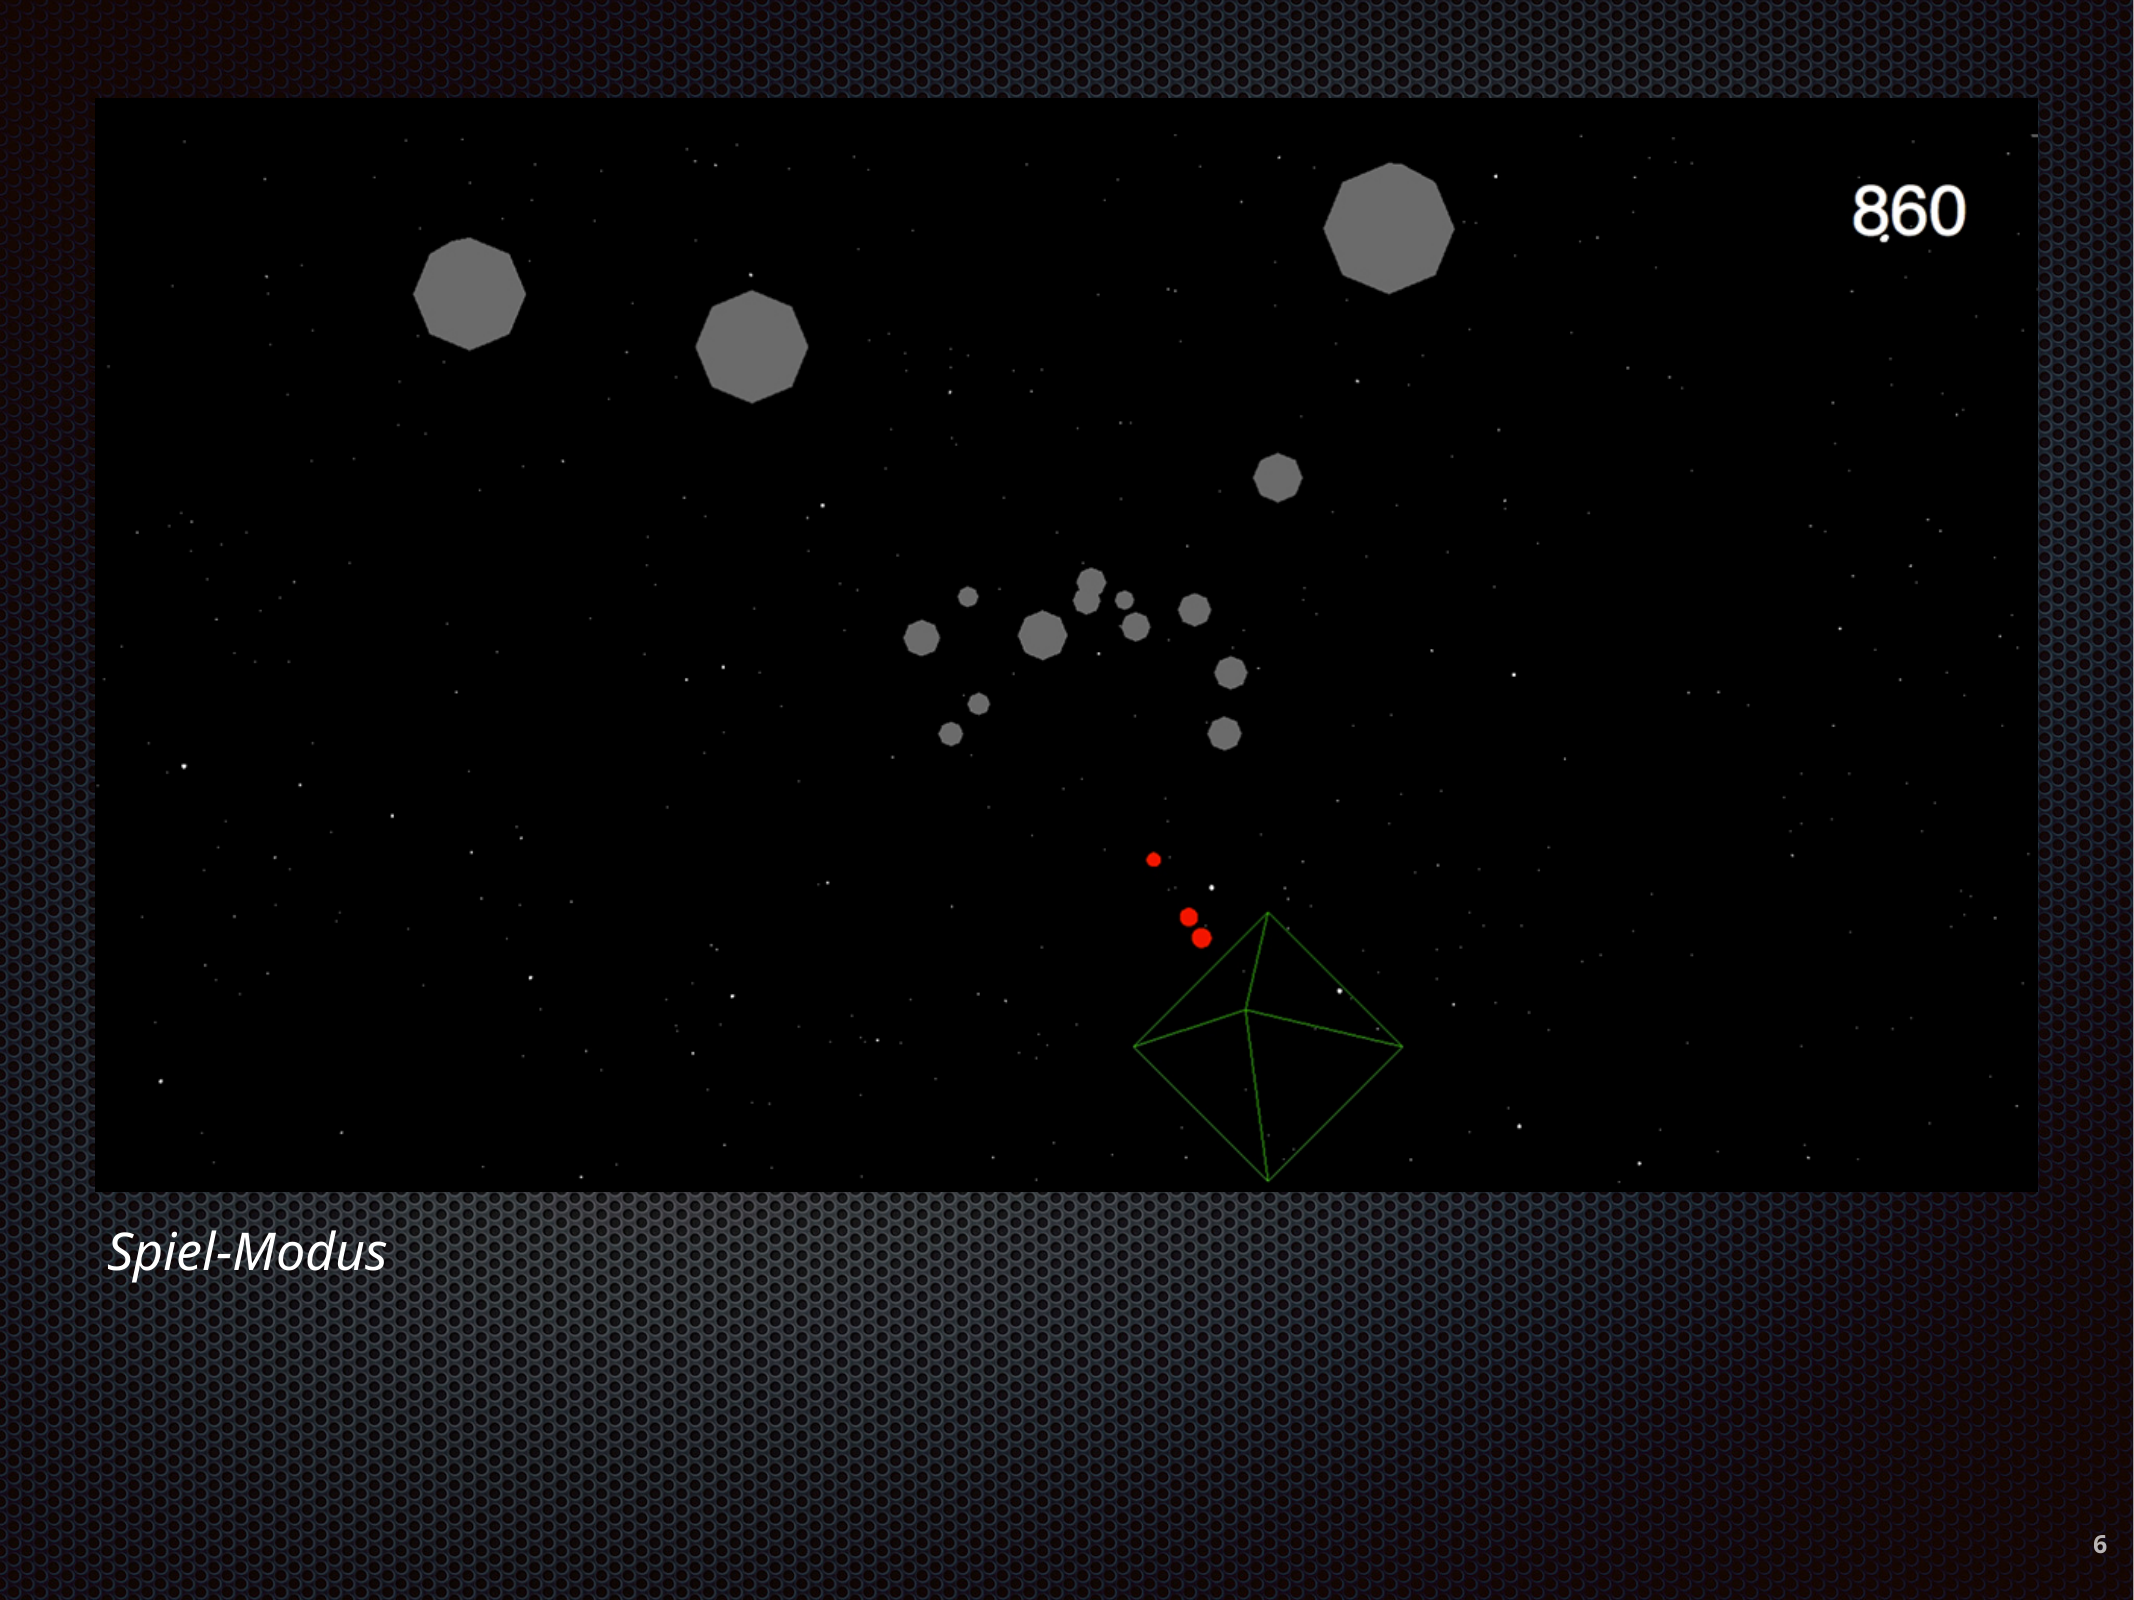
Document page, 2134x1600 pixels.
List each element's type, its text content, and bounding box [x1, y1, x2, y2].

text_box Spiel-Modus [107, 1218, 389, 1282]
picture [0, 0, 2134, 1600]
slide_number 6 [2072, 1527, 2108, 1562]
